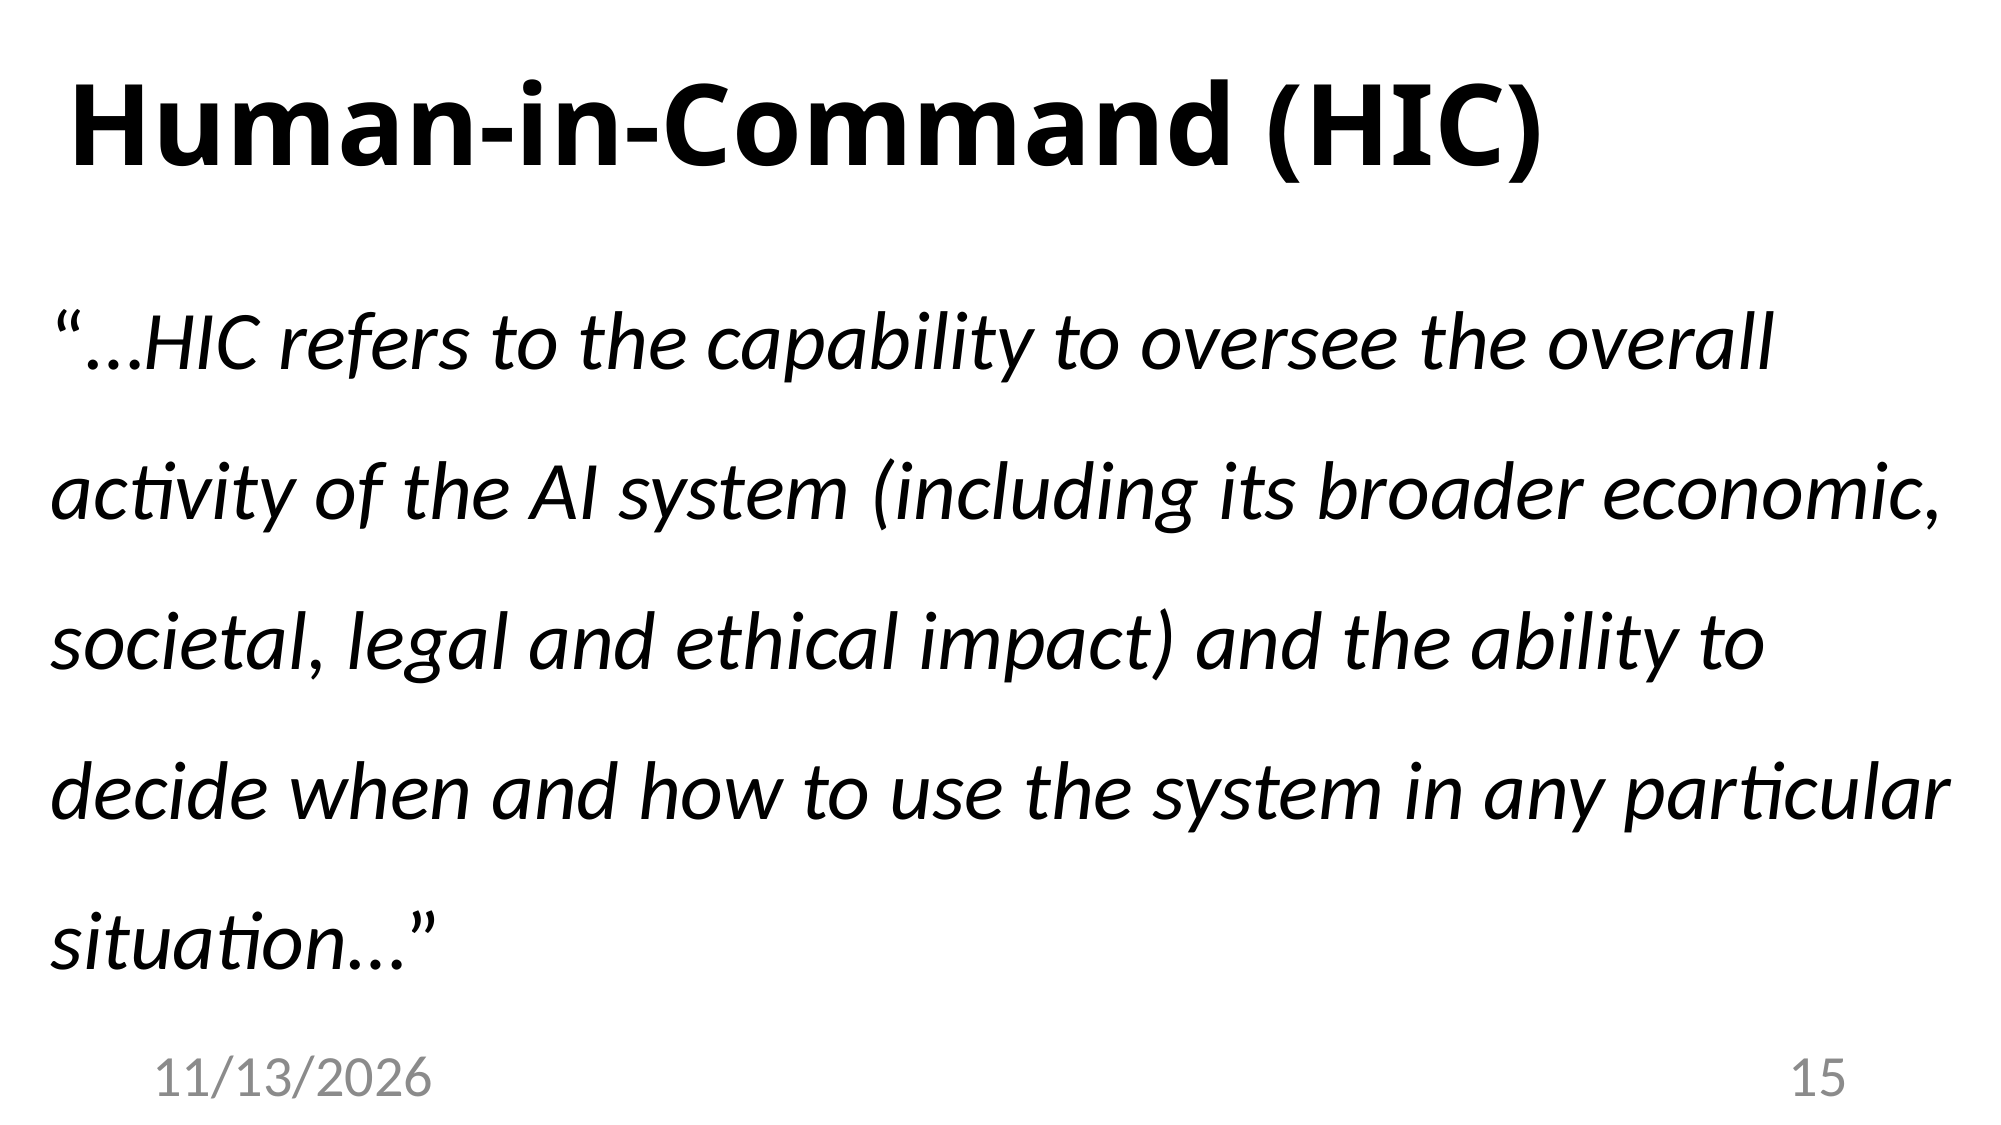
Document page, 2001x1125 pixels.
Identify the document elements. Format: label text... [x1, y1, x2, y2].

title Human-in-Command (HIC) [51, 19, 1777, 229]
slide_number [137, 1042, 588, 1103]
list “…HIC refers to the capability to oversee the overall activity of the AI system (including its broader economic, societal, legal and ethical impact) and the ability to decide when and how to use the system in any particular situation…” [35, 229, 1980, 1011]
slide_number 15 [1412, 1042, 1863, 1103]
